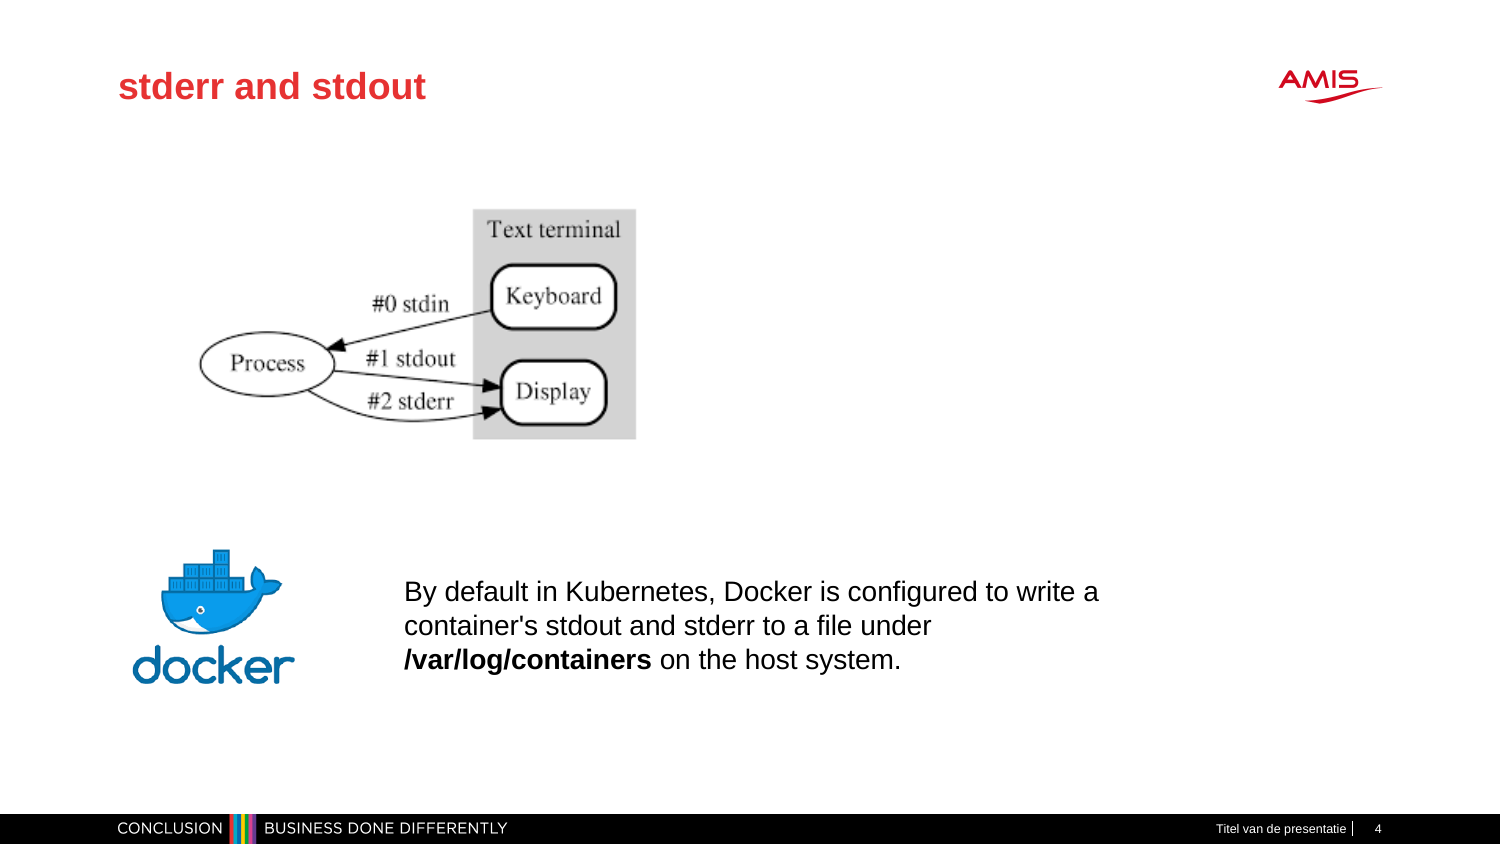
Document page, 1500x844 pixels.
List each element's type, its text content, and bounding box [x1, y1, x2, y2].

picture [1205, 58, 1388, 106]
text_box By default in Kubernetes, Docker is configured to write a container's stdout and stderr to a file under /var/log/containers on the host system. [389, 566, 1140, 683]
picture [194, 189, 652, 460]
picture [239, 814, 1500, 844]
footer Titel van de presentatie [814, 820, 1347, 839]
picture [118, 535, 309, 698]
slide_number 4 [1358, 820, 1382, 839]
title stderr and stdout [118, 47, 1205, 130]
picture [0, 814, 236, 844]
